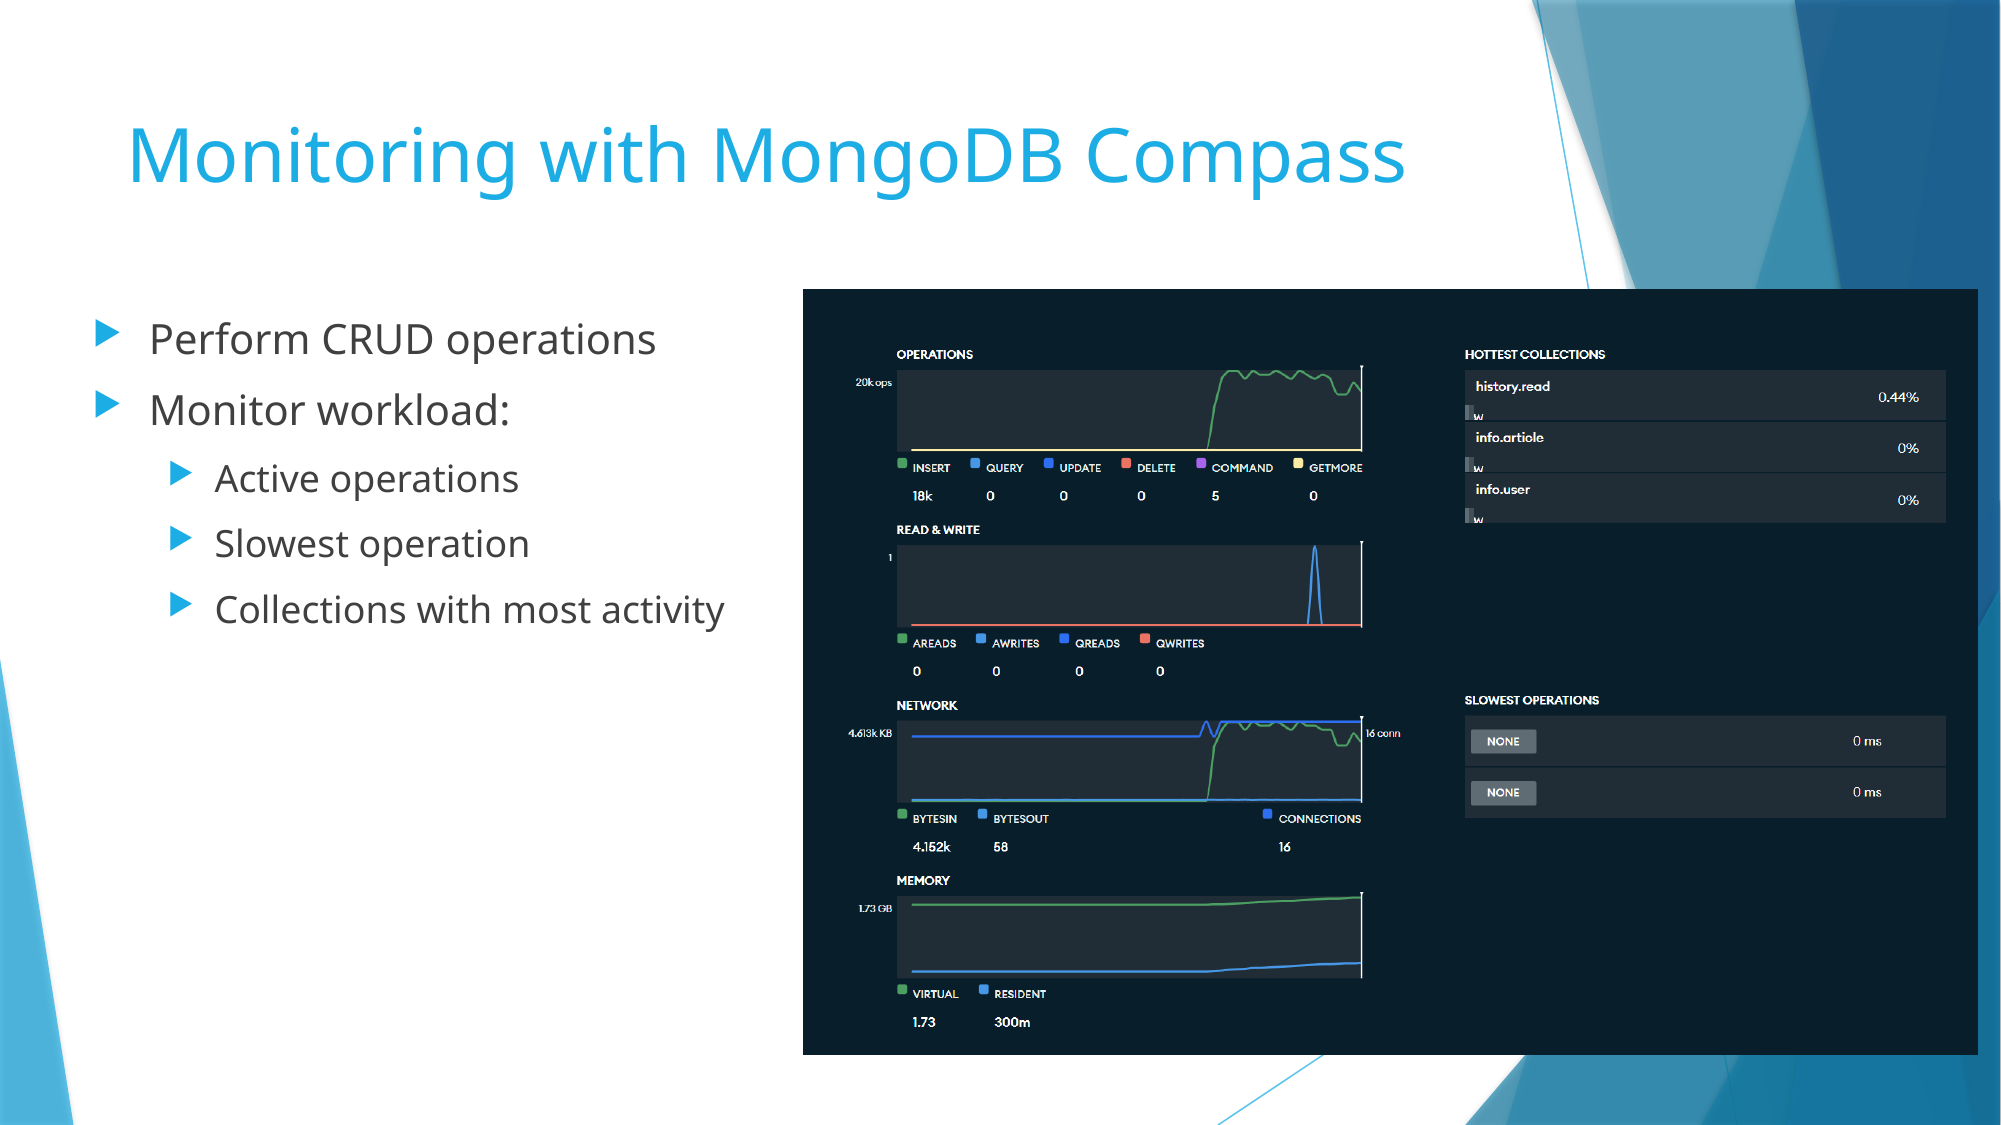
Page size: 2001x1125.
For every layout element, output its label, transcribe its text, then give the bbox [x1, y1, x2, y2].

text_box Perform CRUD operations Monitor workload: Active operations Slowest operation Collections with most activity [77, 305, 797, 942]
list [802, 289, 1979, 1055]
title Monitoring with MongoDB Compass [111, 99, 1522, 305]
